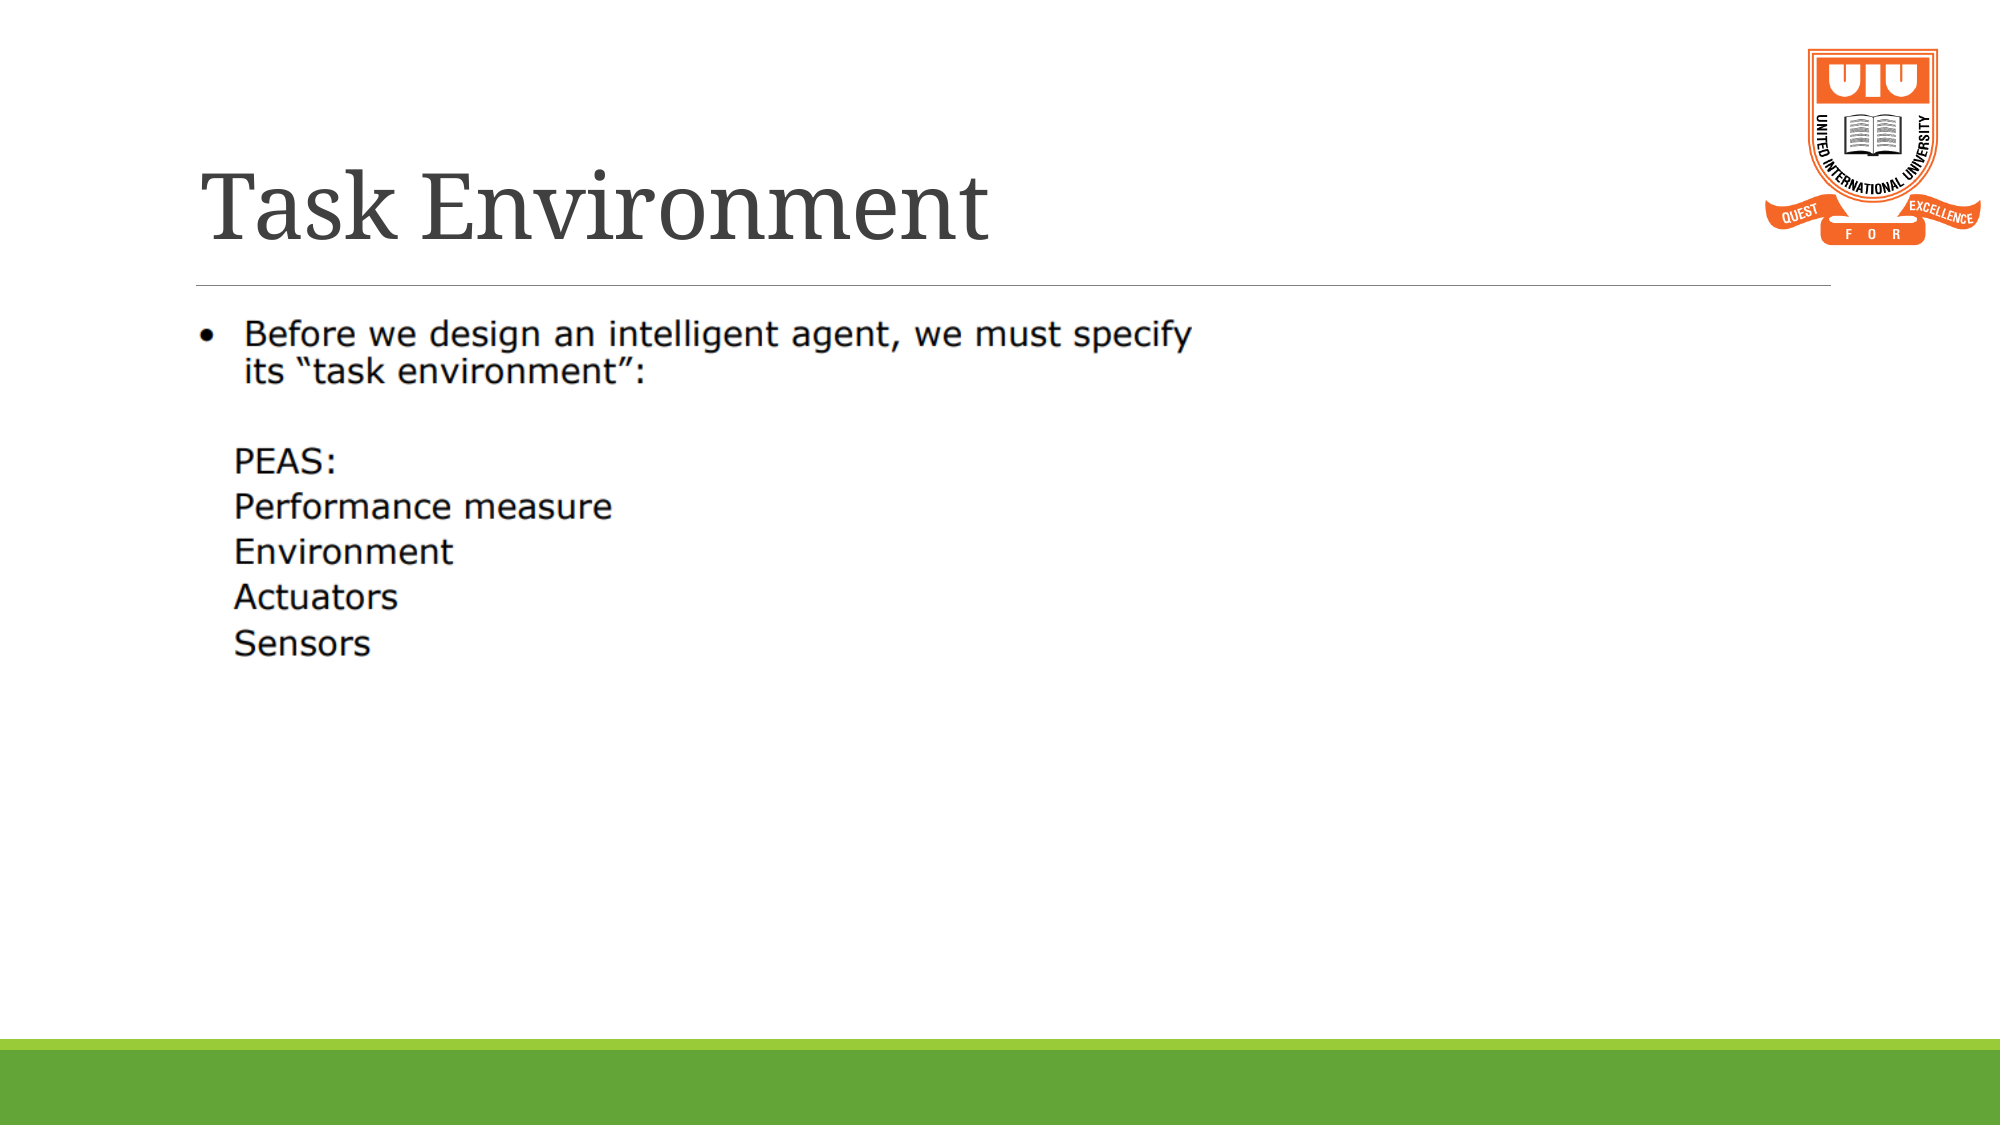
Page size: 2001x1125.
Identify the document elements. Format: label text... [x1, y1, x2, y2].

picture [184, 300, 1193, 665]
picture [1741, 47, 2000, 246]
title Task Environment [185, 27, 1906, 266]
